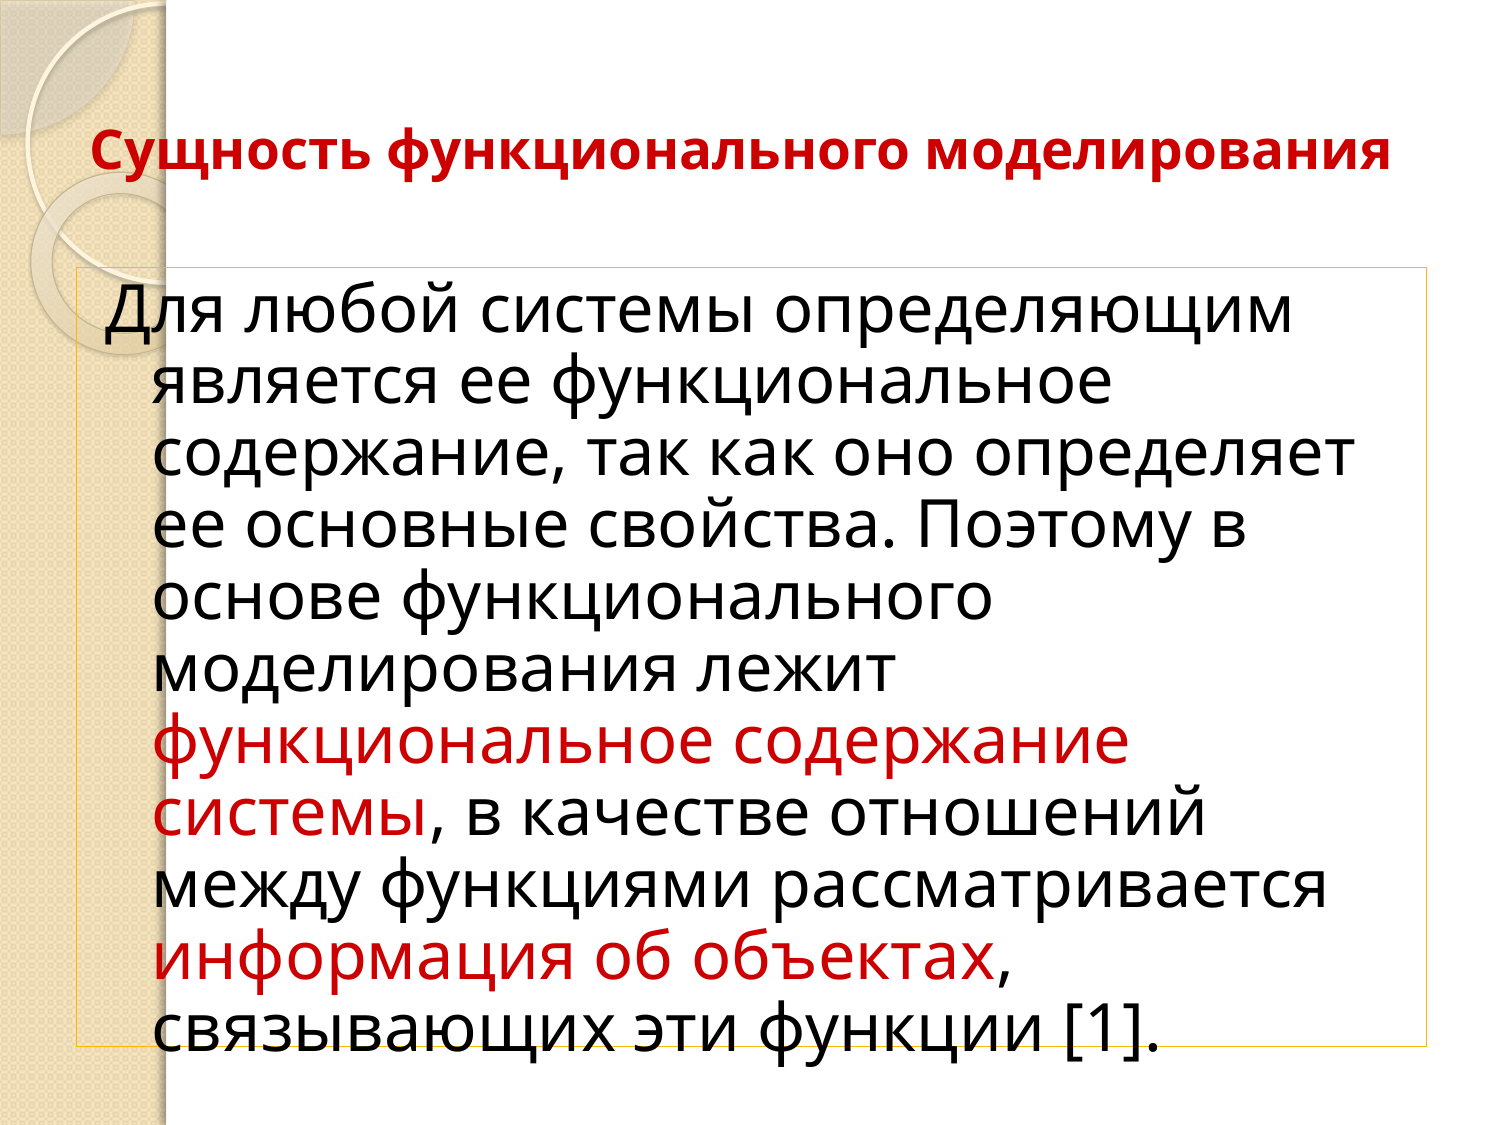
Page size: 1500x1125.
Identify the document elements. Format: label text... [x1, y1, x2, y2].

title Сущность функционального моделирования [75, 75, 1425, 220]
list Для любой системы определяющим является ее функциональное содержание, так как оно определяет ее основные свойства. Поэтому в основе функционального моделирования лежит функциональное содержание системы, в качестве отношений между функциями рассматривается информация об объектах, связывающих эти функции [1]. [76, 267, 1427, 1047]
